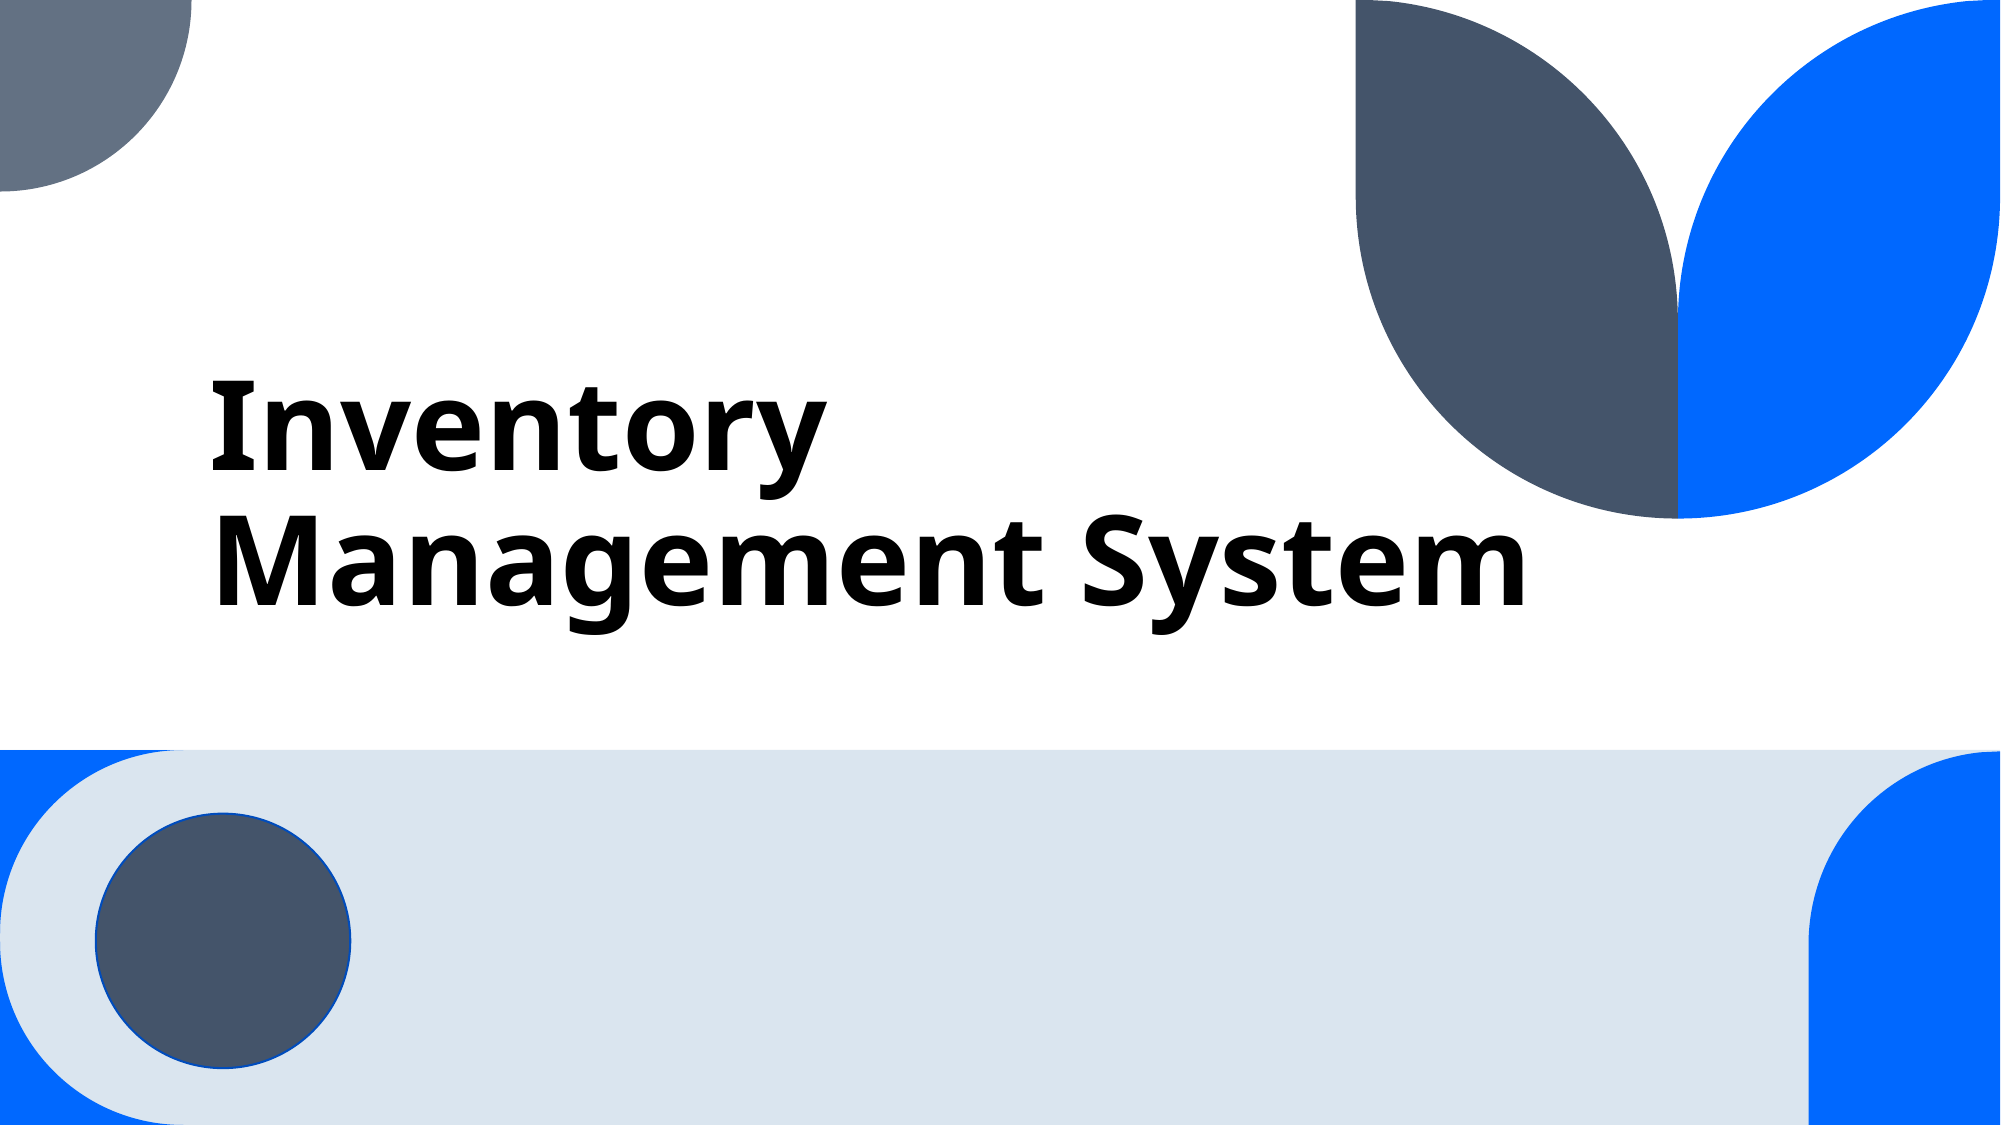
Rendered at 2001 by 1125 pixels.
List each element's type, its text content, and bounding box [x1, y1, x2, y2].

title Inventory Management System [194, 248, 1586, 640]
